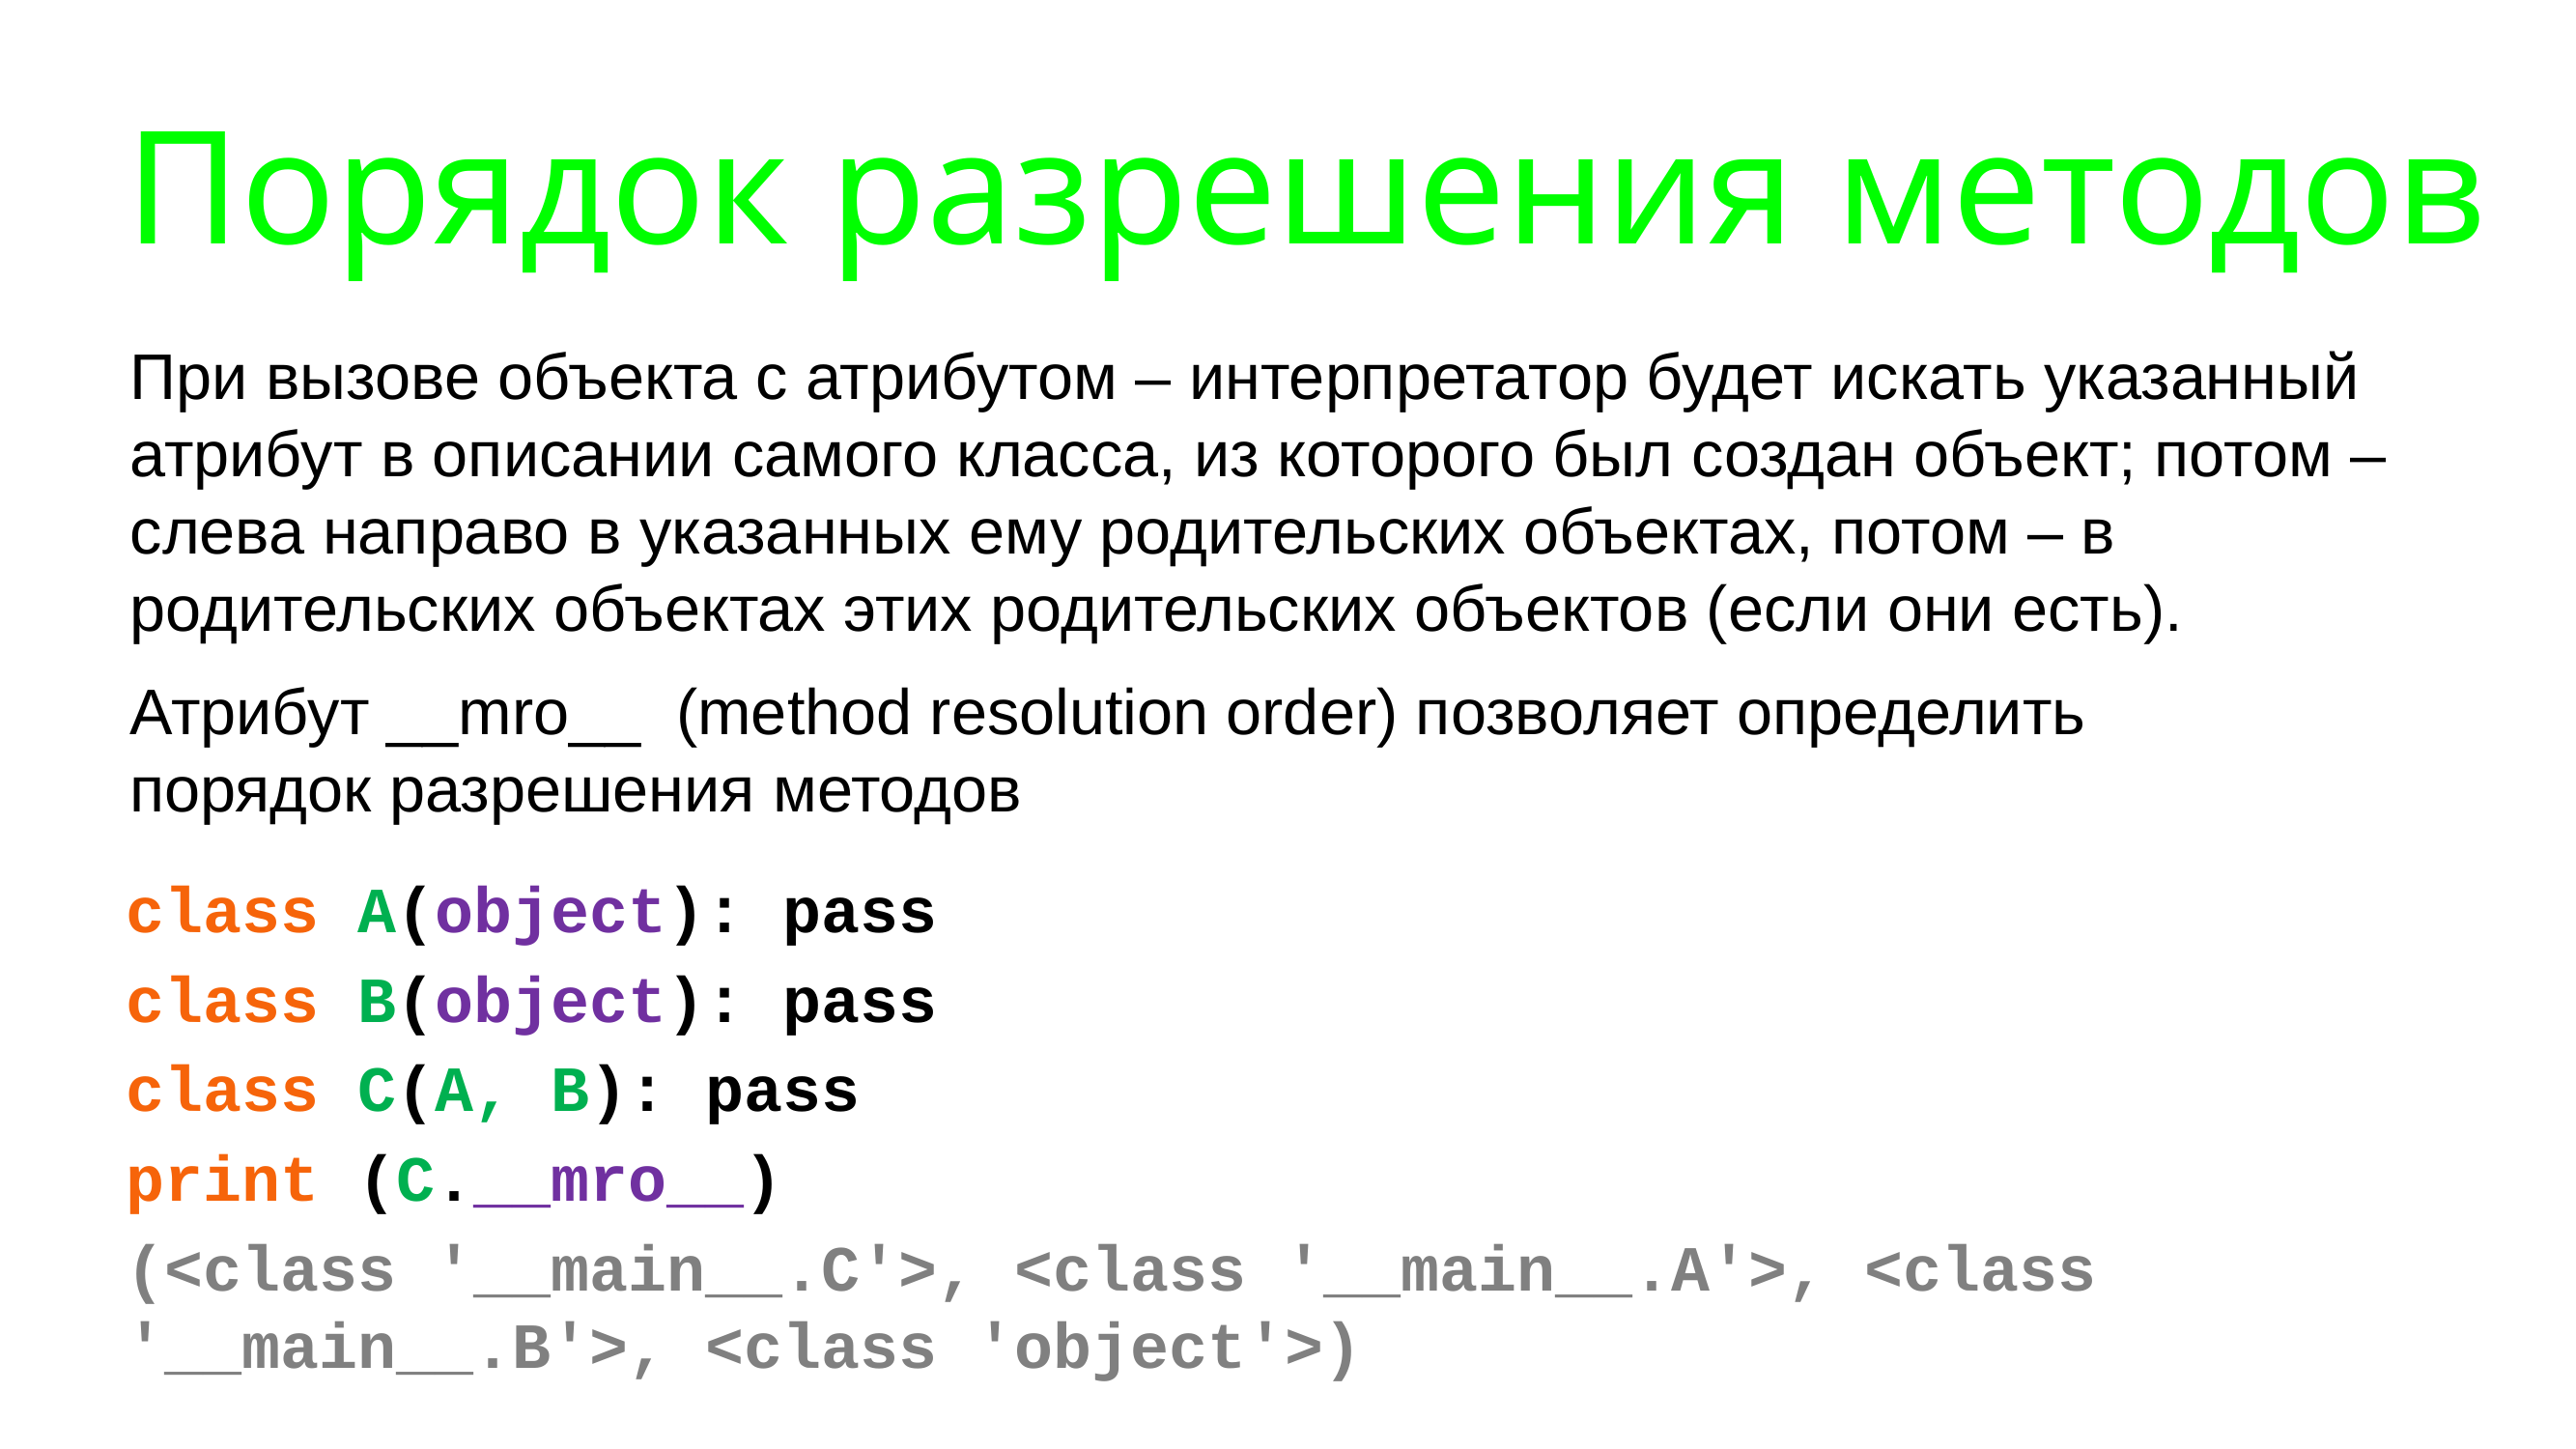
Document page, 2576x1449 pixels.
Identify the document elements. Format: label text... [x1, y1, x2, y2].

text_box class A(object): pass class B(object): pass class С(A, B): pass print (С.__mro__) (<class '__main__.C'>, <class '__main__.A'>, <class '__main__.B'>, <class 'object'>) [99, 861, 2409, 1449]
text_box Атрибут __mro__ (method resolution order) позволяет определить порядок разрешения методов [115, 663, 2255, 832]
text_box При вызове объекта с атрибутом – интерпретатор будет искать указанный атрибут в описании самого класса, из которого был создан объект; потом – слева направо в указанных ему родительских объектах, потом – в родительских объектах этих родительских объектов (если они есть). [115, 327, 2409, 652]
title Порядок разрешения методов [37, 0, 2576, 362]
